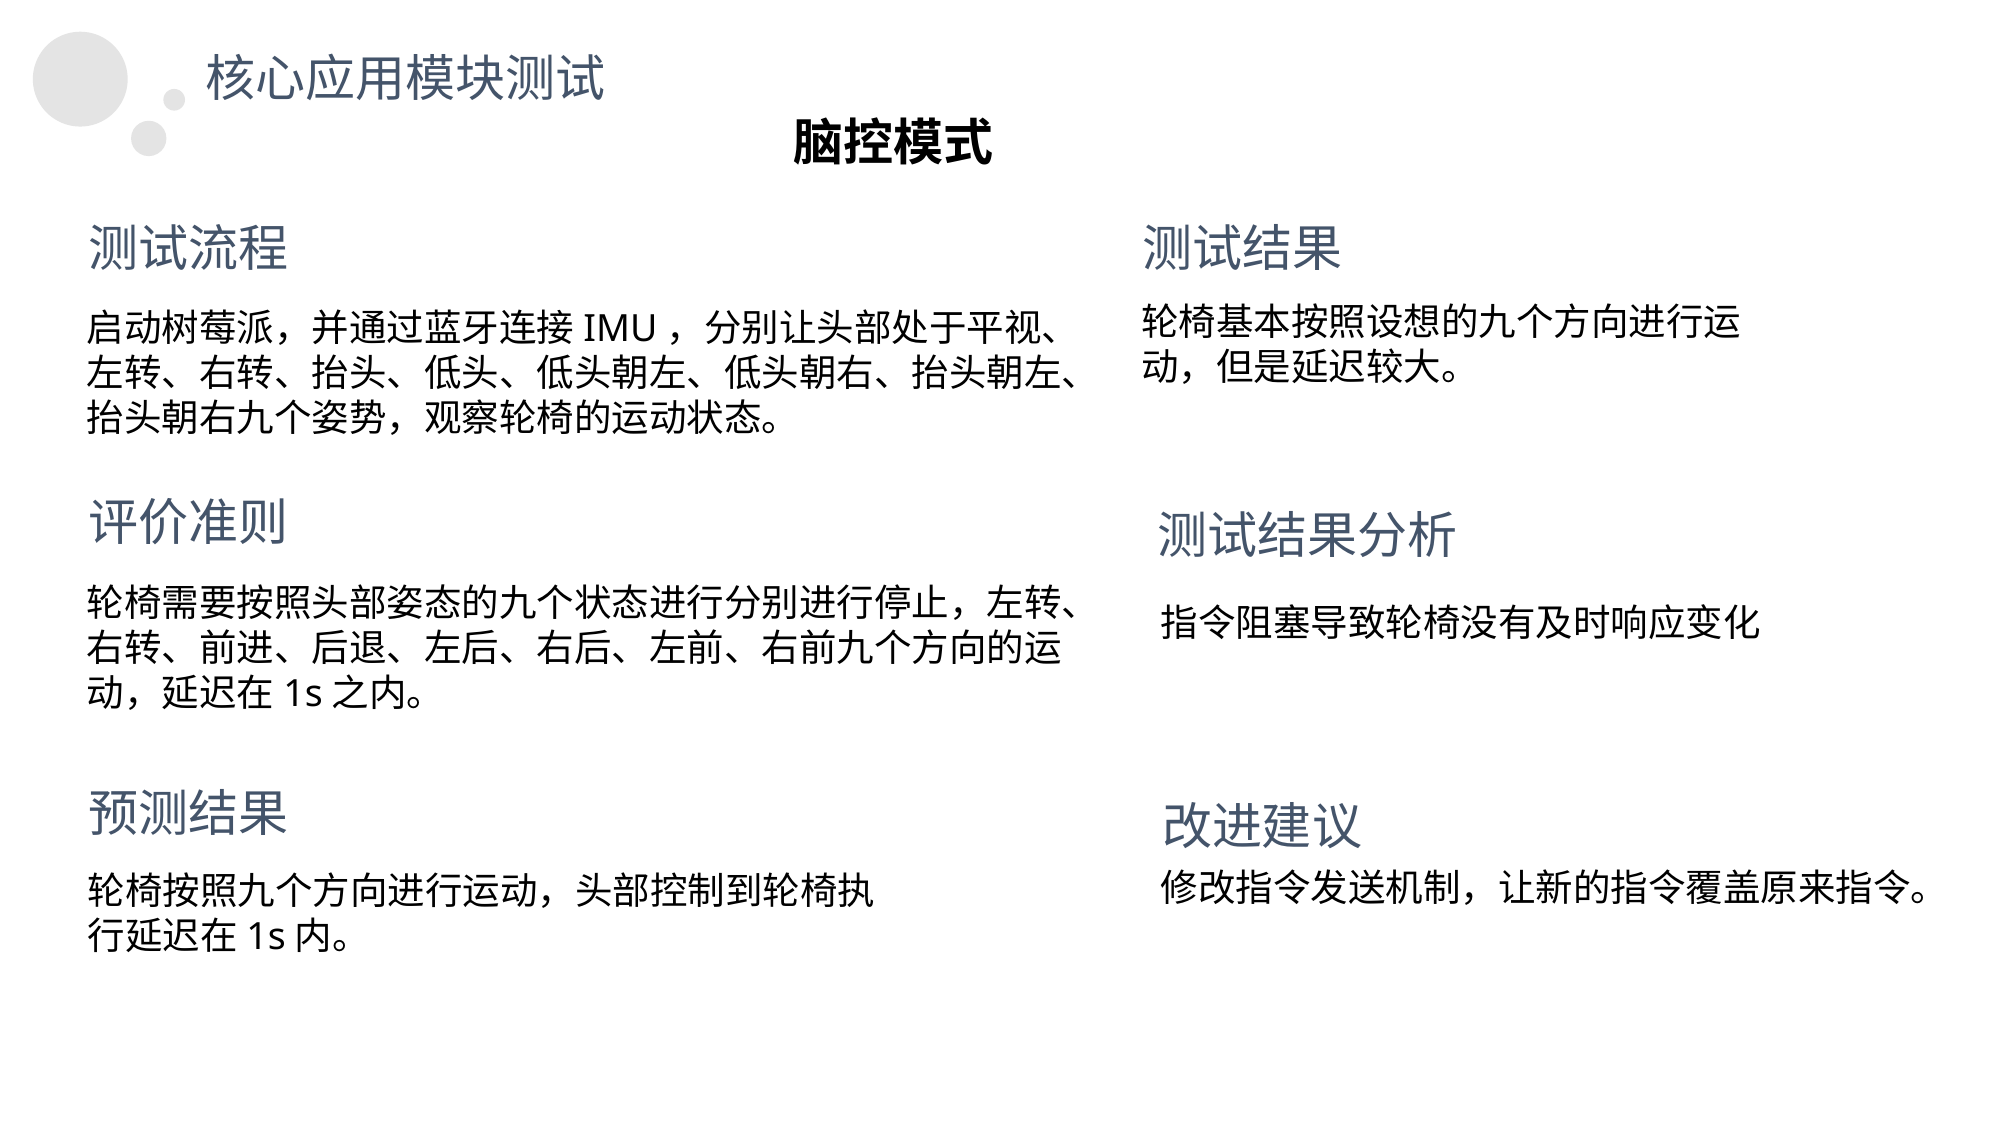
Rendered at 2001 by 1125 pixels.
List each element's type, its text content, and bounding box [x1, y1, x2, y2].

text_box 测试流程 [74, 209, 304, 284]
text_box 改进建议 [1147, 787, 1378, 856]
text_box 测试结果 [1127, 209, 1358, 284]
text_box 脑控模式 [778, 102, 1009, 178]
text_box 修改指令发送机制，让新的指令覆盖原来指令。 [1146, 856, 1971, 917]
text_box 轮椅基本按照设想的九个方向进行运动，但是延迟较大。 [1126, 291, 1783, 396]
text_box 评价准则 [74, 482, 304, 558]
text_box 核心应用模块测试 [191, 38, 621, 114]
text_box 预测结果 [74, 773, 304, 849]
text_box 轮椅按照九个方向进行运动，头部控制到轮椅执行延迟在1s内。 [72, 859, 894, 965]
text_box 轮椅需要按照头部姿态的九个状态进行分别进行停止，左转、右转、前进、后退、左后、右后、左前、右前九个方向的运动，延迟在1s之内。 [72, 571, 1082, 722]
text_box 指令阻塞导致轮椅没有及时响应变化 [1146, 591, 1971, 652]
text_box 启动树莓派，并通过蓝牙连接IMU，分别让头部处于平视、左转、右转、抬头、低头、低头朝左、低头朝右、抬头朝左、抬头朝右九个姿势，观察轮椅的运动状态。 [72, 296, 1100, 446]
text_box 测试结果分析 [1142, 496, 1473, 571]
